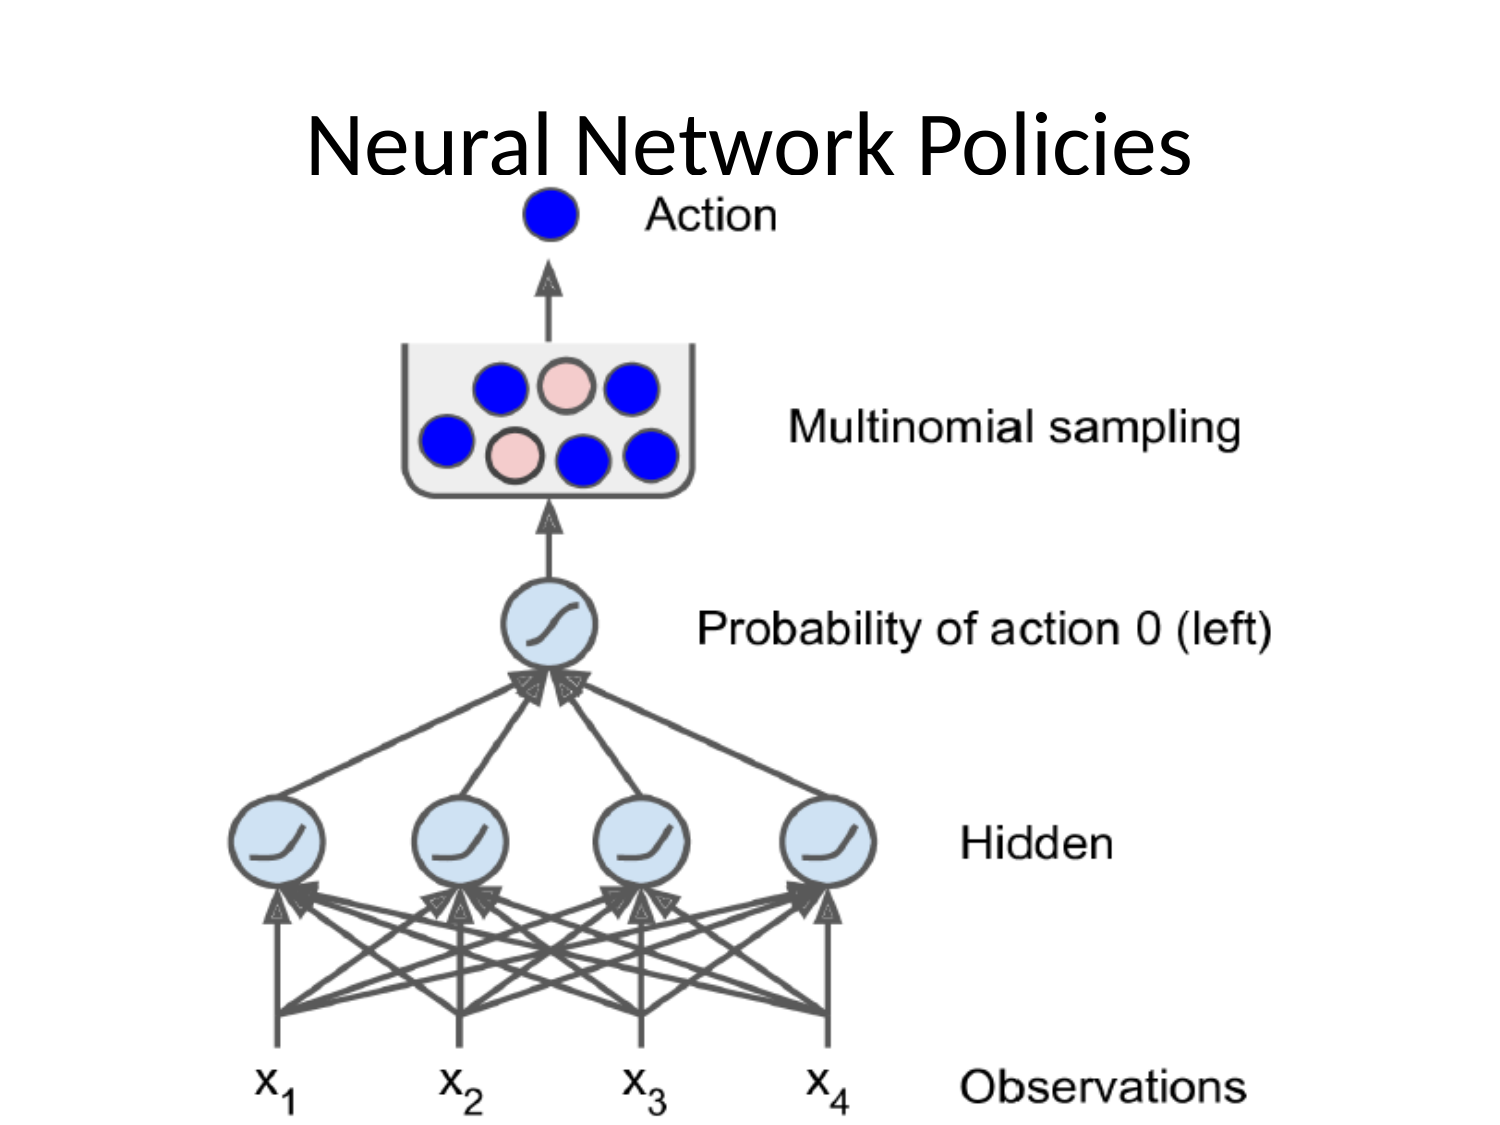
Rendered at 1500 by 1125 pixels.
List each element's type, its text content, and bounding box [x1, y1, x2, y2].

title Neural Network Policies [75, 45, 1425, 174]
picture [0, 175, 1500, 1125]
